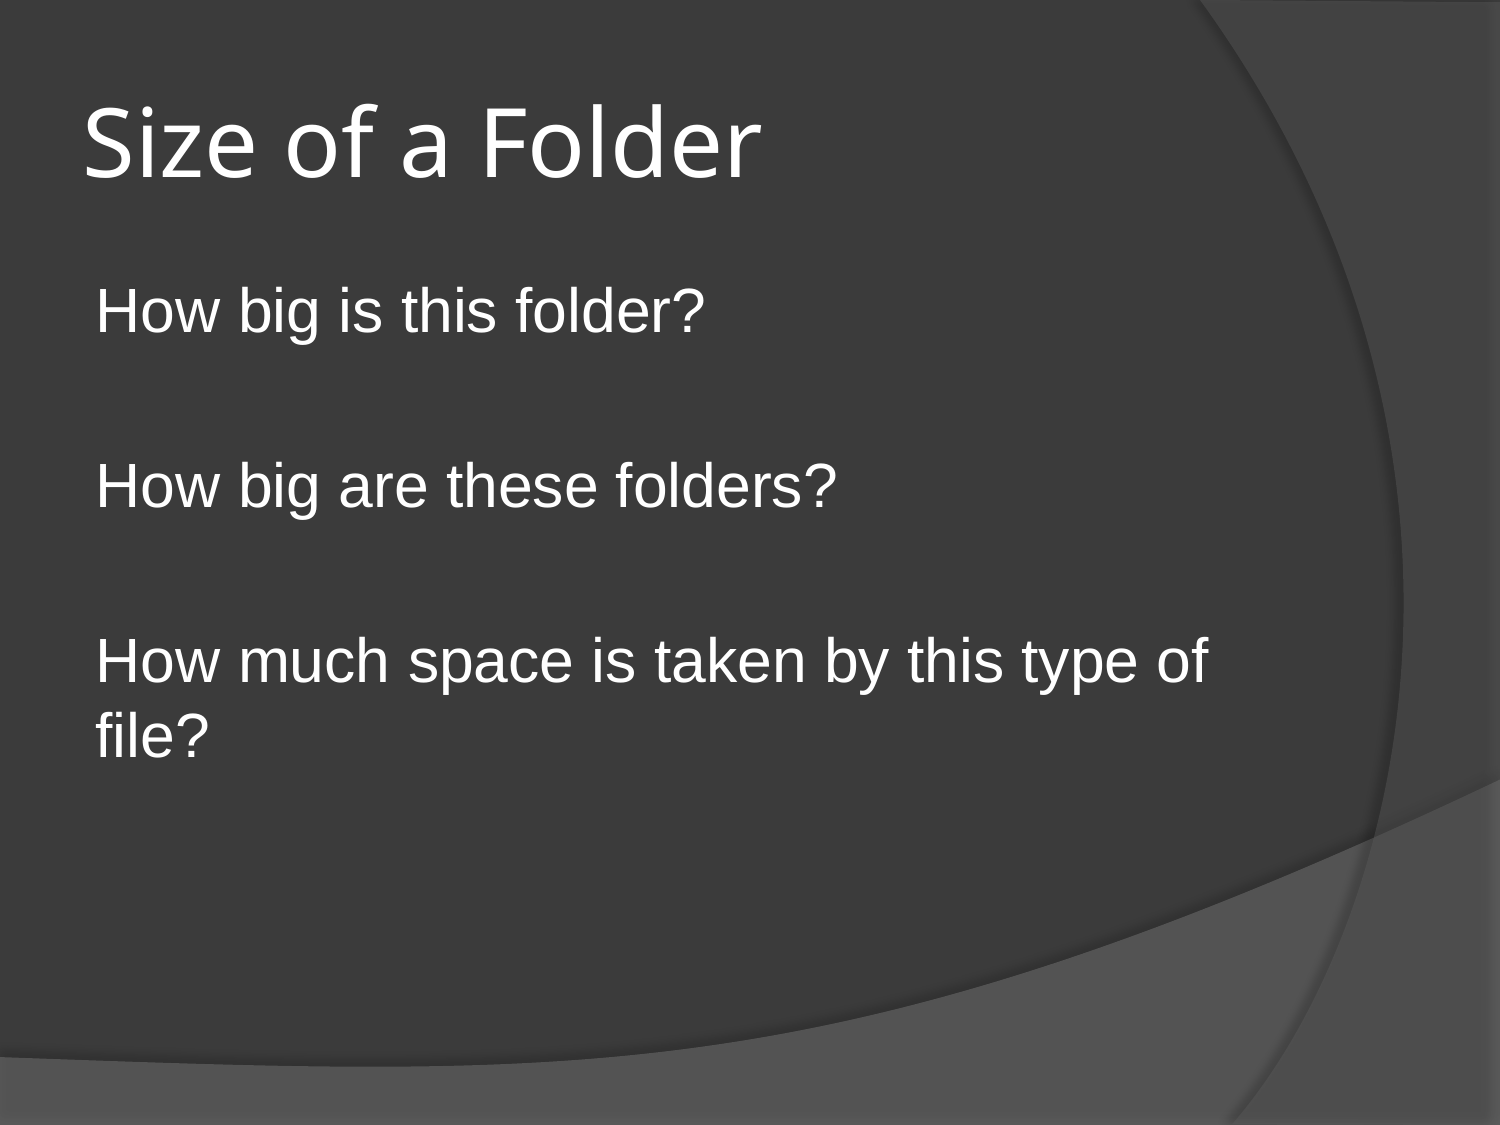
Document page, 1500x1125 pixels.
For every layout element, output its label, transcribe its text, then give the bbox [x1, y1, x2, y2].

title Size of a Folder [75, 45, 1300, 233]
list How big is this folder? How big are these folders? How much space is taken by this type of file? [75, 262, 1300, 1005]
